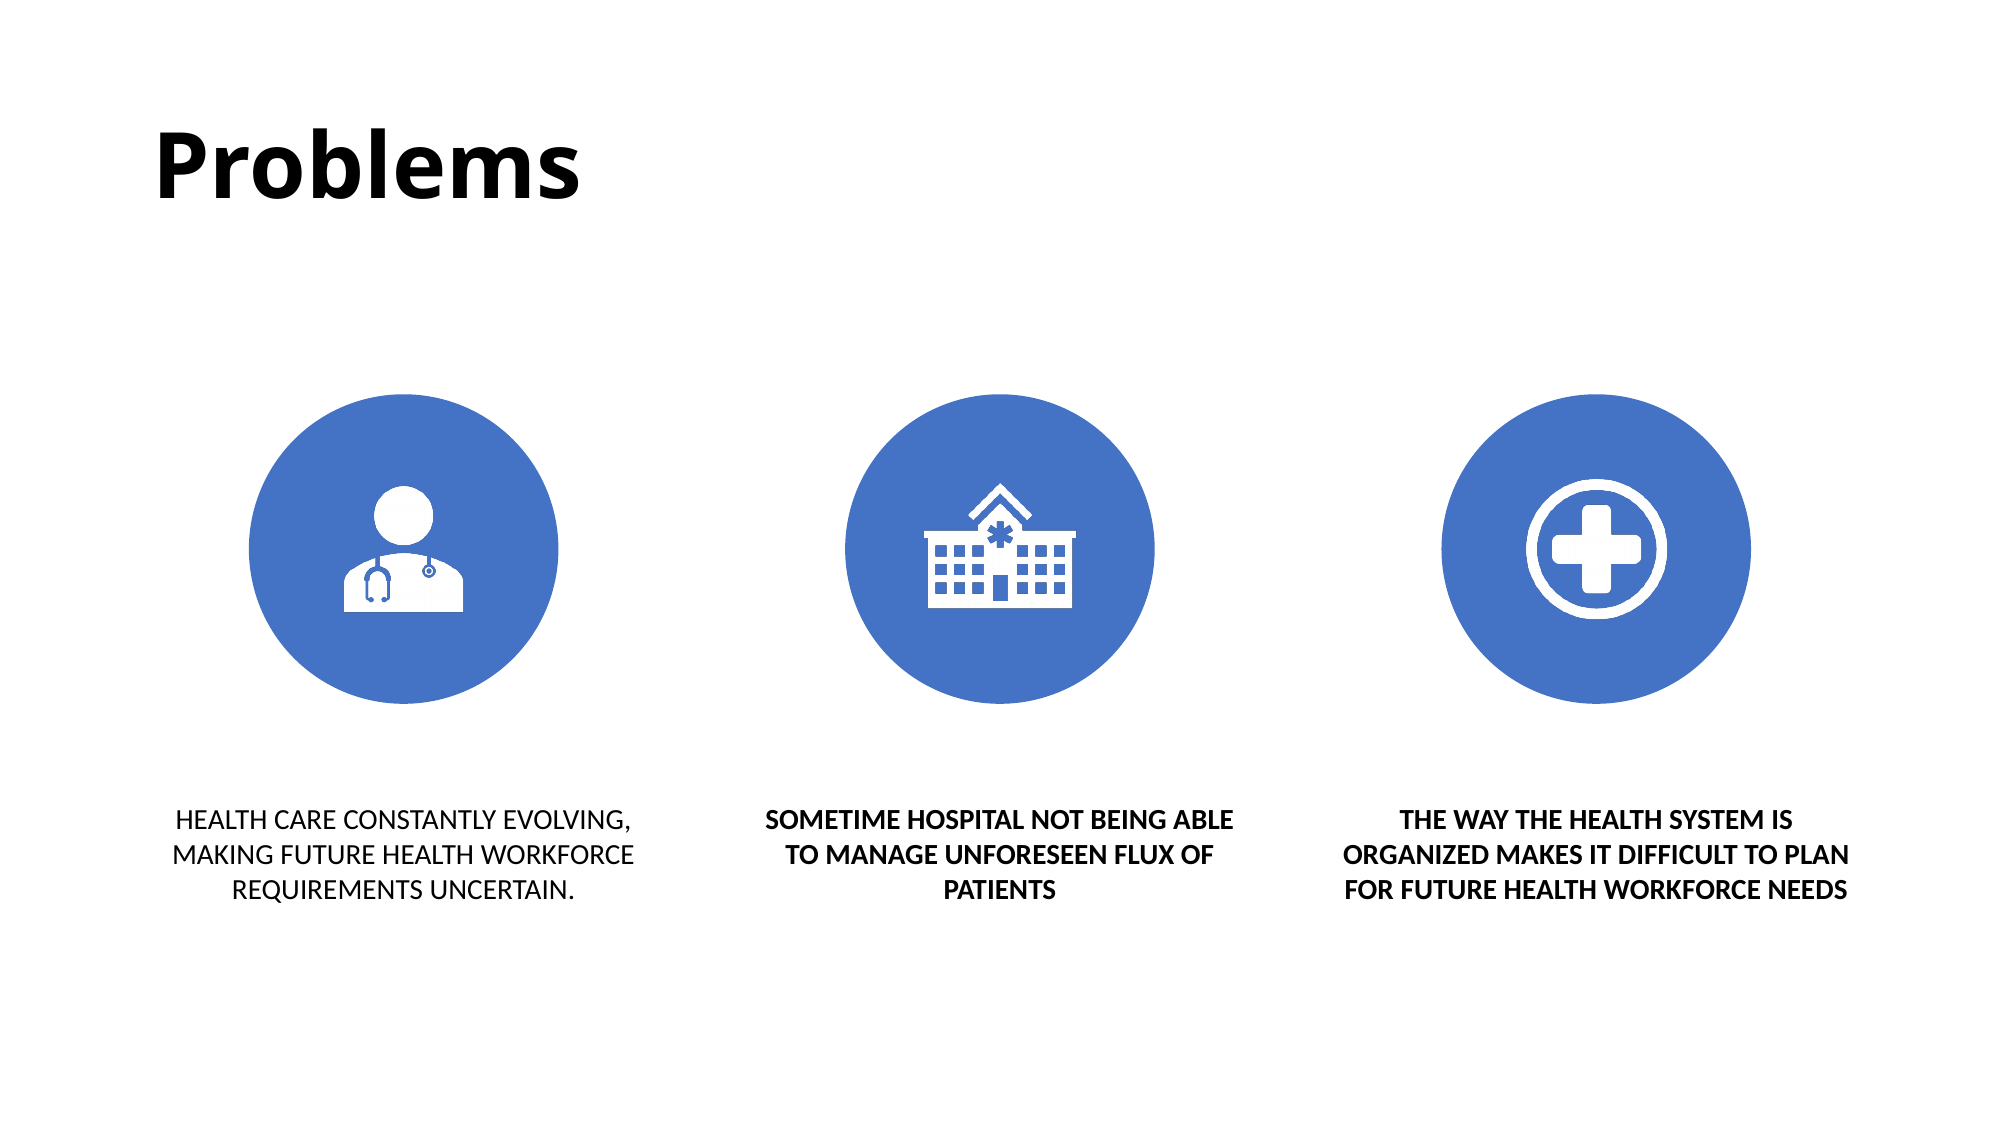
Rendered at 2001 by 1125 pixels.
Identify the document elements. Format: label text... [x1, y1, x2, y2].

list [137, 299, 1863, 1014]
title Problems [137, 59, 1863, 278]
